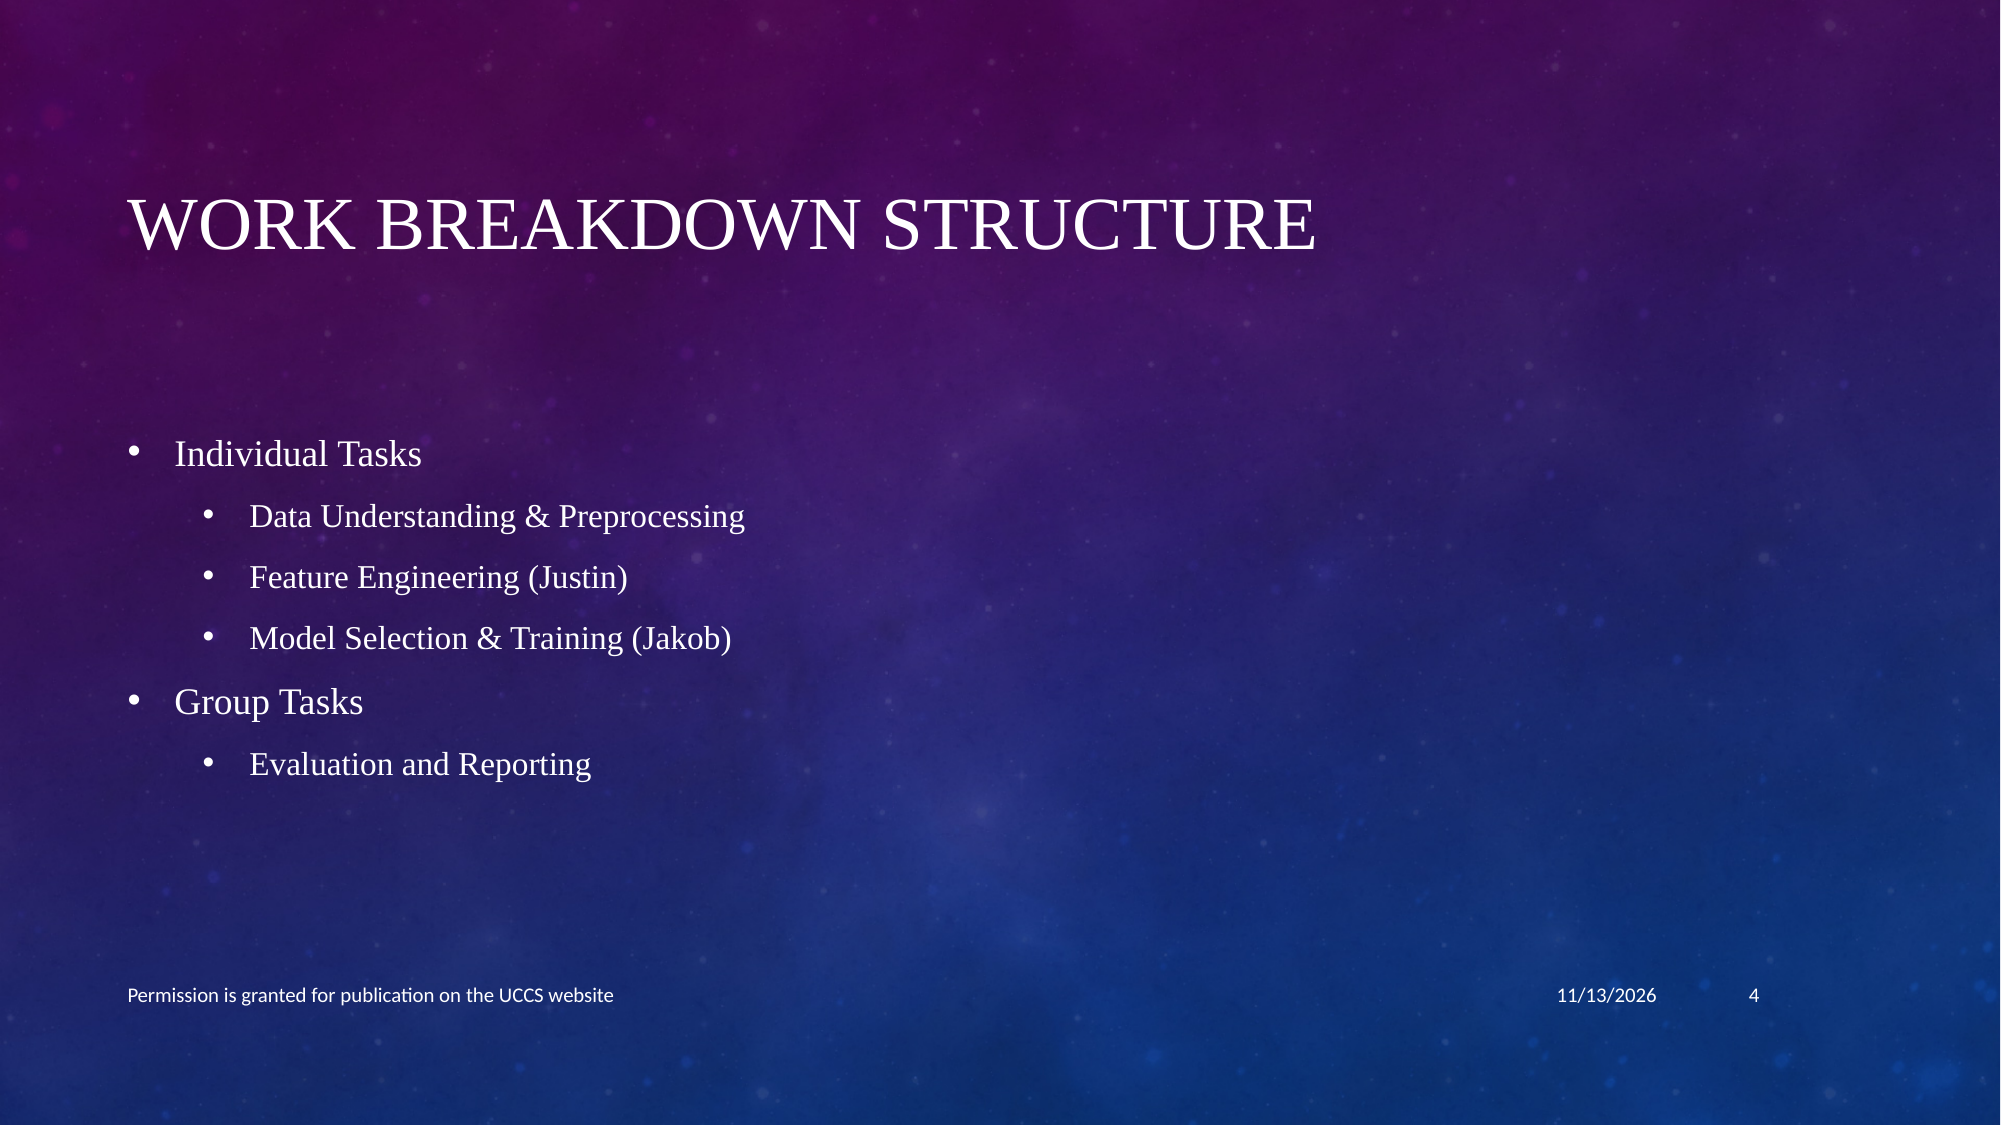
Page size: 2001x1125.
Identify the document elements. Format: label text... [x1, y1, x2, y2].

picture [0, 0, 2001, 1125]
footer Permission is granted for publication on the UCCS website [112, 963, 1397, 1025]
list Individual Tasks Data Understanding & Preprocessing Feature Engineering (Justin) Model Selection & Training (Jakob) Group Tasks Evaluation and Reporting [112, 351, 1775, 950]
title Work Breakdown Structure [112, 99, 1775, 339]
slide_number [1409, 963, 1672, 1025]
slide_number 4 [1684, 963, 1775, 1025]
